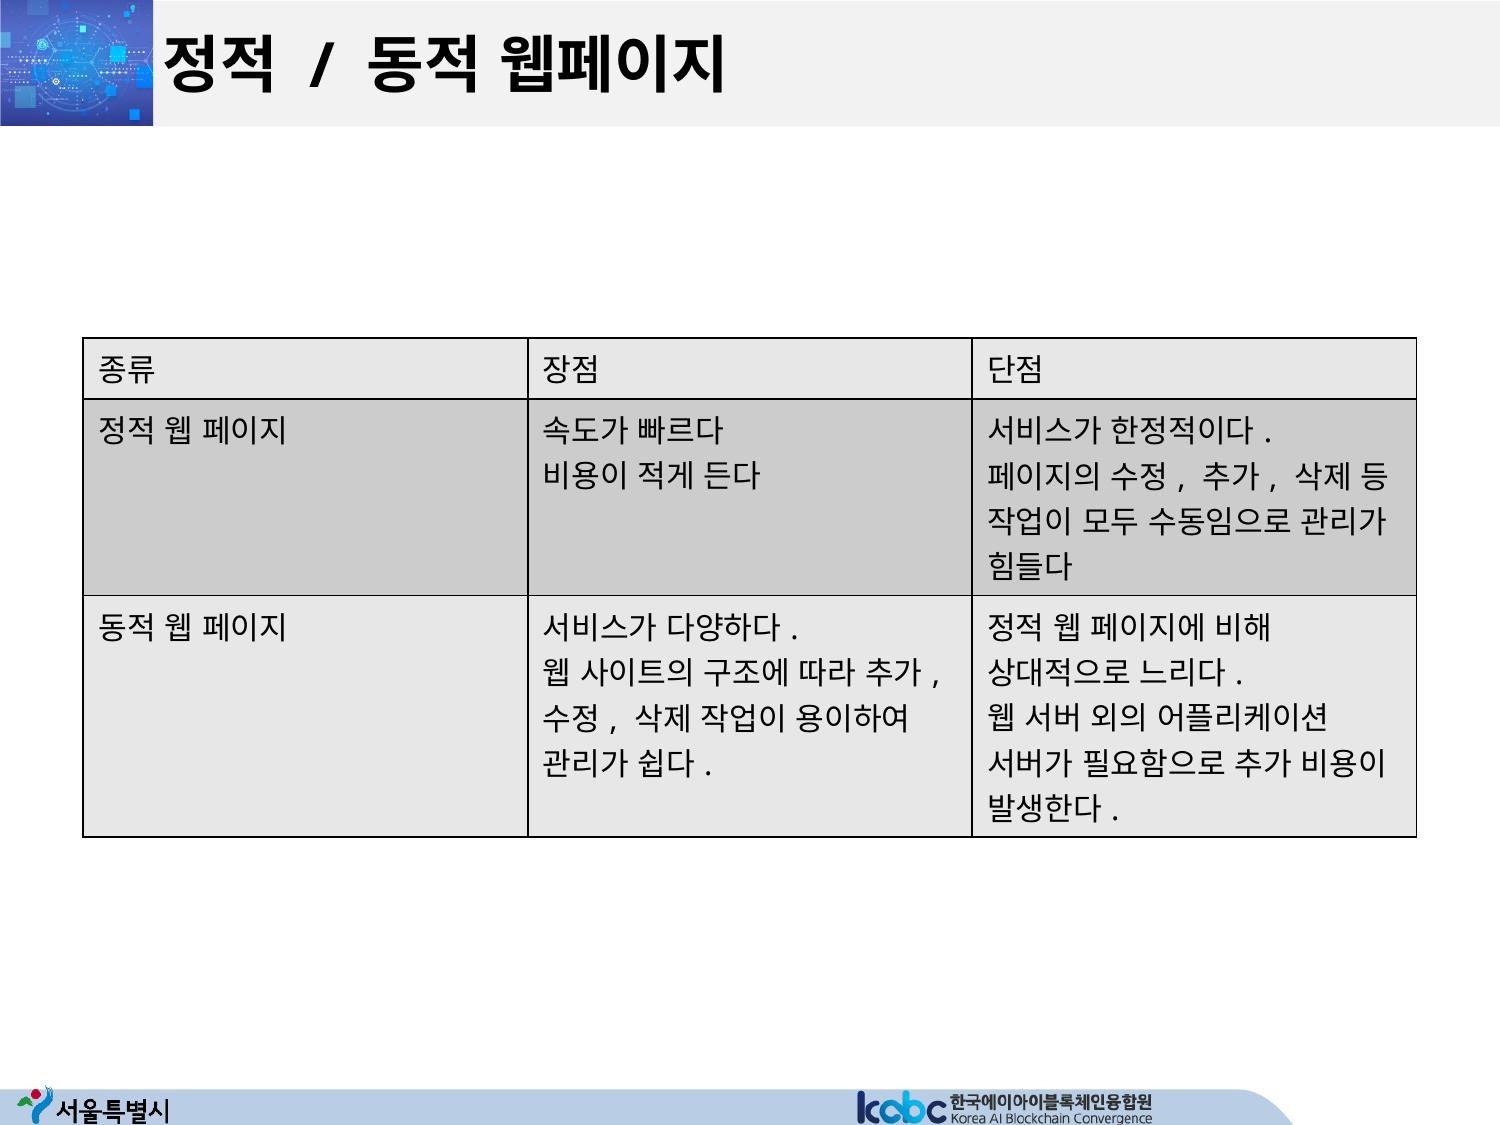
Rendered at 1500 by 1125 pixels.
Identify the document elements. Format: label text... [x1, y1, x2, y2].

table_header 장점 [529, 339, 971, 398]
table_cell 정적 웹 페이지 [84, 400, 527, 595]
table_cell 서비스가 한정적이다. 페이지의 수정, 추가, 삭제 등 작업이 모두 수동임으로 관리가 힘들다 [973, 400, 1416, 595]
title 정적 / 동적 웹페이지 [147, 0, 1443, 126]
picture [17, 1085, 168, 1124]
table_cell 정적 웹 페이지에 비해 상대적으로 느리다. 웹 서버 외의 어플리케이션 서버가 필요함으로 추가 비용이 발생한다. [973, 596, 1416, 836]
table_header 종류 [84, 339, 527, 398]
table_cell 서비스가 다양하다. 웹 사이트의 구조에 따라 추가, 수정, 삭제 작업이 용이하여 관리가 쉽다. [529, 596, 971, 836]
table_cell 동적 웹 페이지 [84, 596, 527, 836]
picture [0, 0, 147, 126]
table_cell 속도가 빠르다 비용이 적게 든다 [529, 400, 971, 595]
picture [856, 1084, 1164, 1125]
table_header 단점 [973, 339, 1416, 398]
